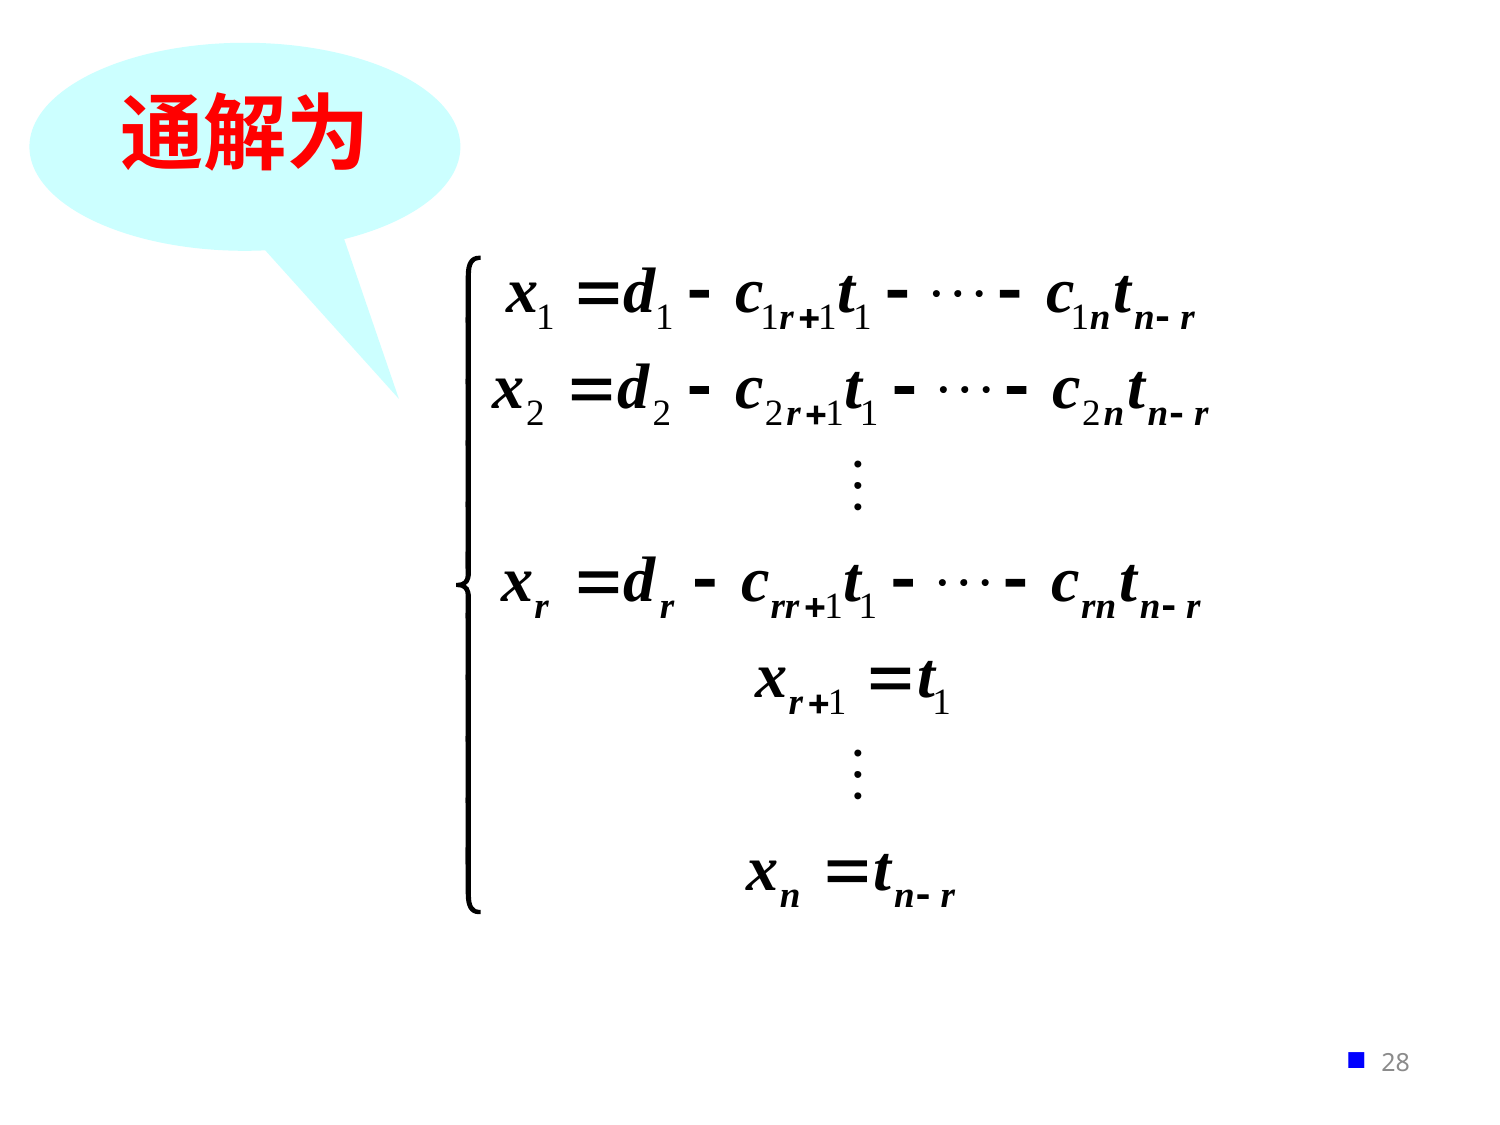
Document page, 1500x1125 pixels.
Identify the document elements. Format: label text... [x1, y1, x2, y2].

slide_number 28 [1074, 1024, 1425, 1103]
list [442, 243, 1230, 929]
text_box 通解为 [29, 42, 461, 399]
